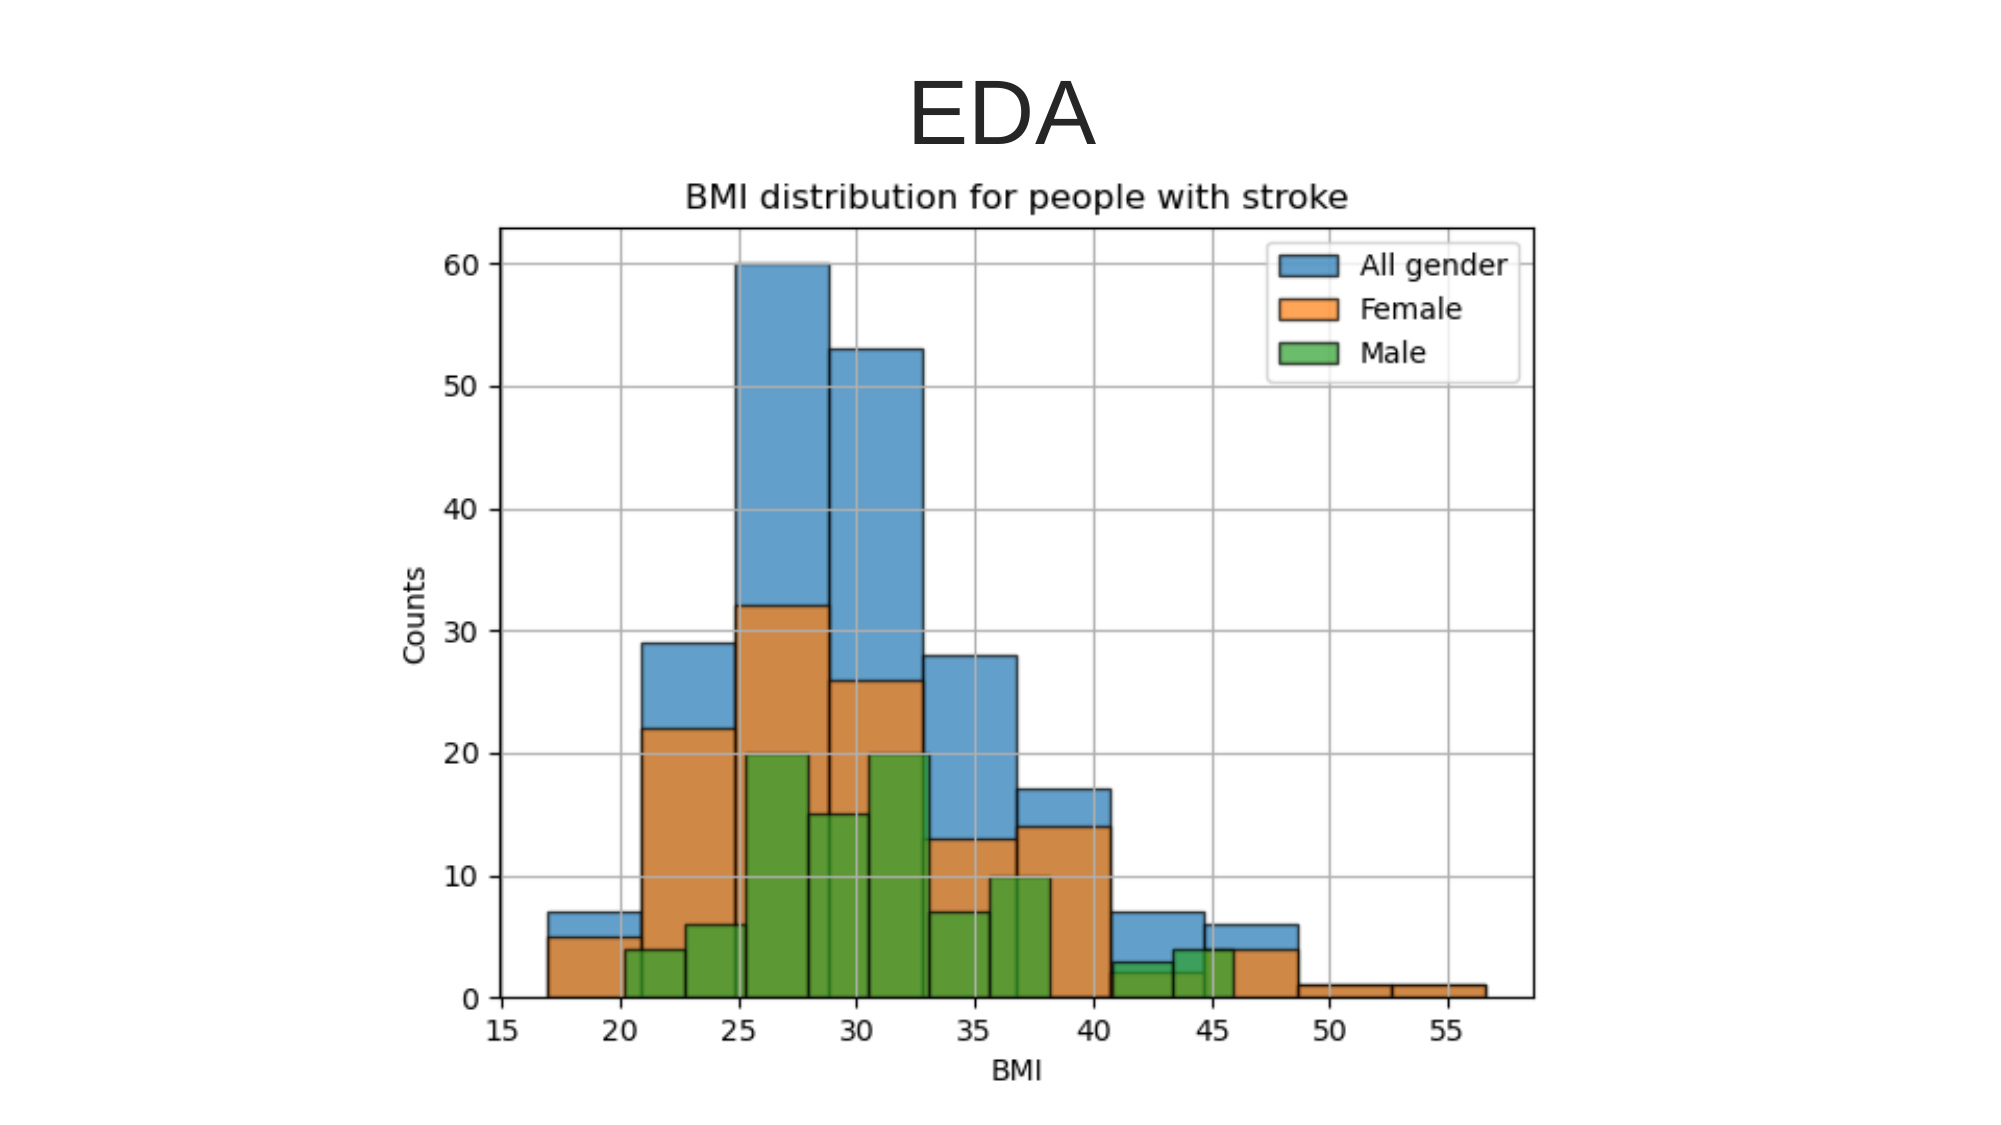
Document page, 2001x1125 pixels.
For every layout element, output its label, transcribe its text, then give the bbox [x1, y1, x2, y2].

picture [332, 107, 1667, 1109]
list EDA [52, 55, 1953, 175]
